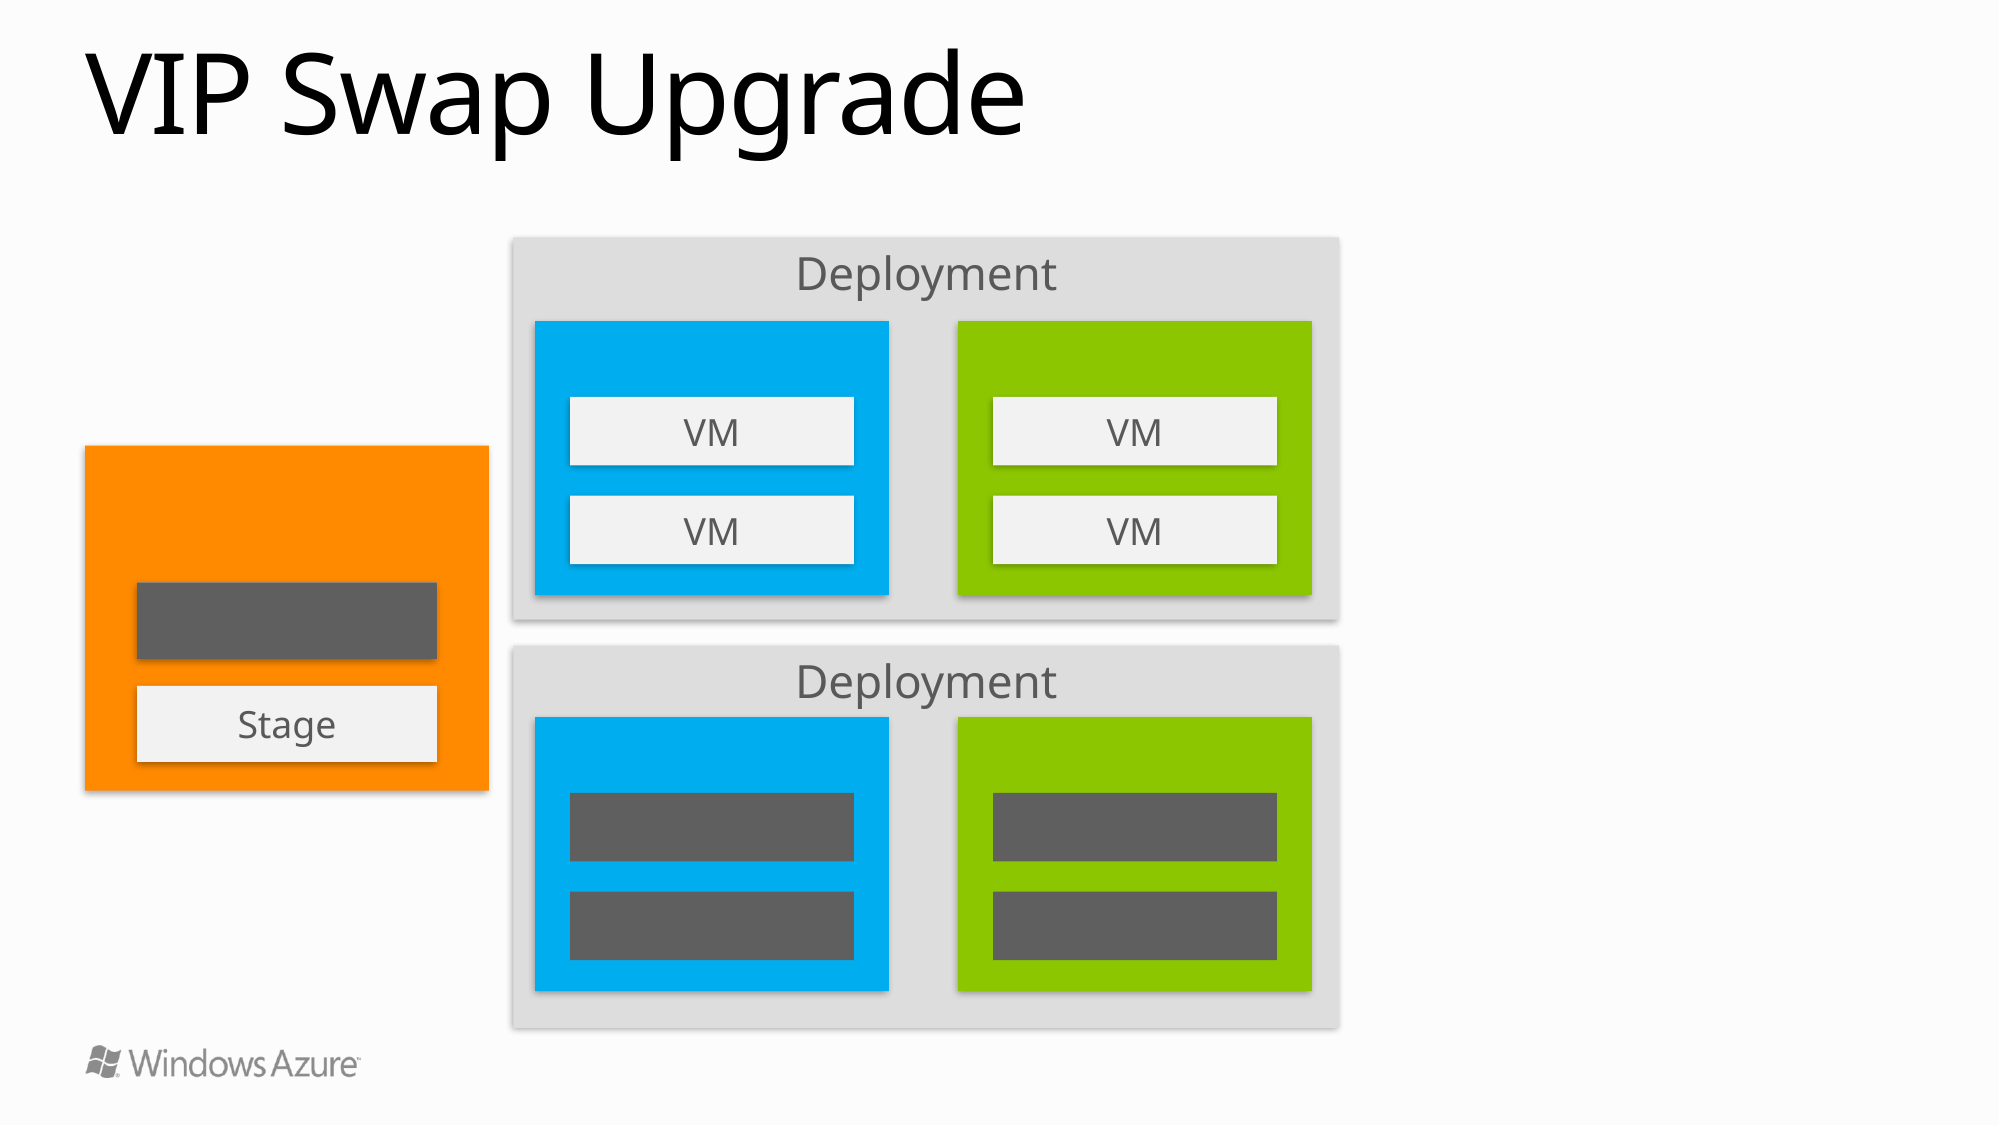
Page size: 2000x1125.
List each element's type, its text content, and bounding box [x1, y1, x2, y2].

text_box Web Role [534, 716, 890, 992]
text_box VM [993, 792, 1277, 862]
text_box VM [570, 891, 854, 961]
text_box Worker Role [957, 716, 1313, 992]
text_box VM [993, 891, 1277, 961]
text_box Prod [137, 582, 438, 659]
text_box Stage [136, 685, 438, 763]
text_box VM [569, 495, 855, 565]
text_box Load Balancer: [84, 445, 490, 791]
text_box Worker Role [957, 320, 1313, 596]
text_box Deployment [513, 237, 1340, 620]
text_box VM [570, 792, 854, 862]
text_box Deployment [513, 645, 1340, 1029]
text_box VM [992, 396, 1278, 466]
text_box VM [569, 396, 855, 466]
text_box VM [992, 495, 1278, 565]
text_box Web Role [534, 320, 890, 596]
title VIP Swap Upgrade [85, 37, 1914, 161]
